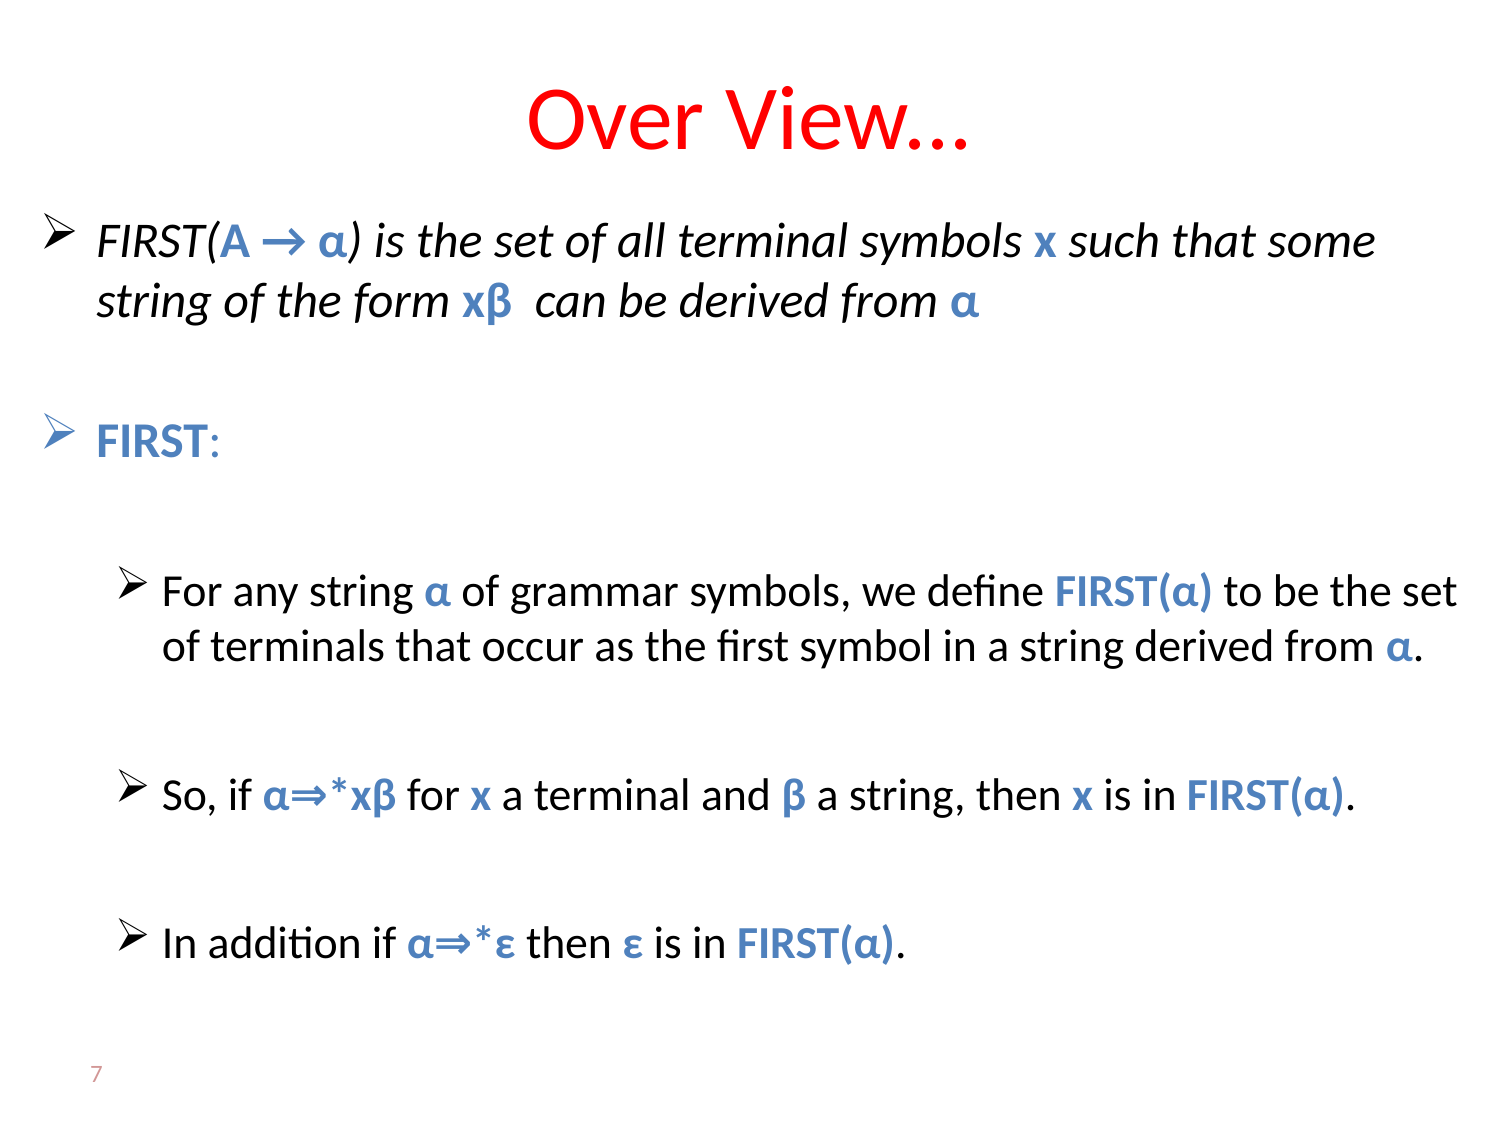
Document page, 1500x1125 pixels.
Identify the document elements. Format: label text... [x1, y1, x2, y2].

title Over View... [75, 37, 1425, 188]
slide_number 7 [75, 1042, 425, 1103]
list FIRST(A → α) is the set of all terminal symbols x such that some string of the form xβ can be derived from α FIRST: For any string α of grammar symbols, we define FIRST(α) to be the set of terminals that occur as the first symbol in a string derived from α. So, if α⇒*xβ for x a terminal and β a string, then x is in FIRST(α). In addition if α⇒*ε then ε is in FIRST(α). [24, 200, 1475, 1025]
